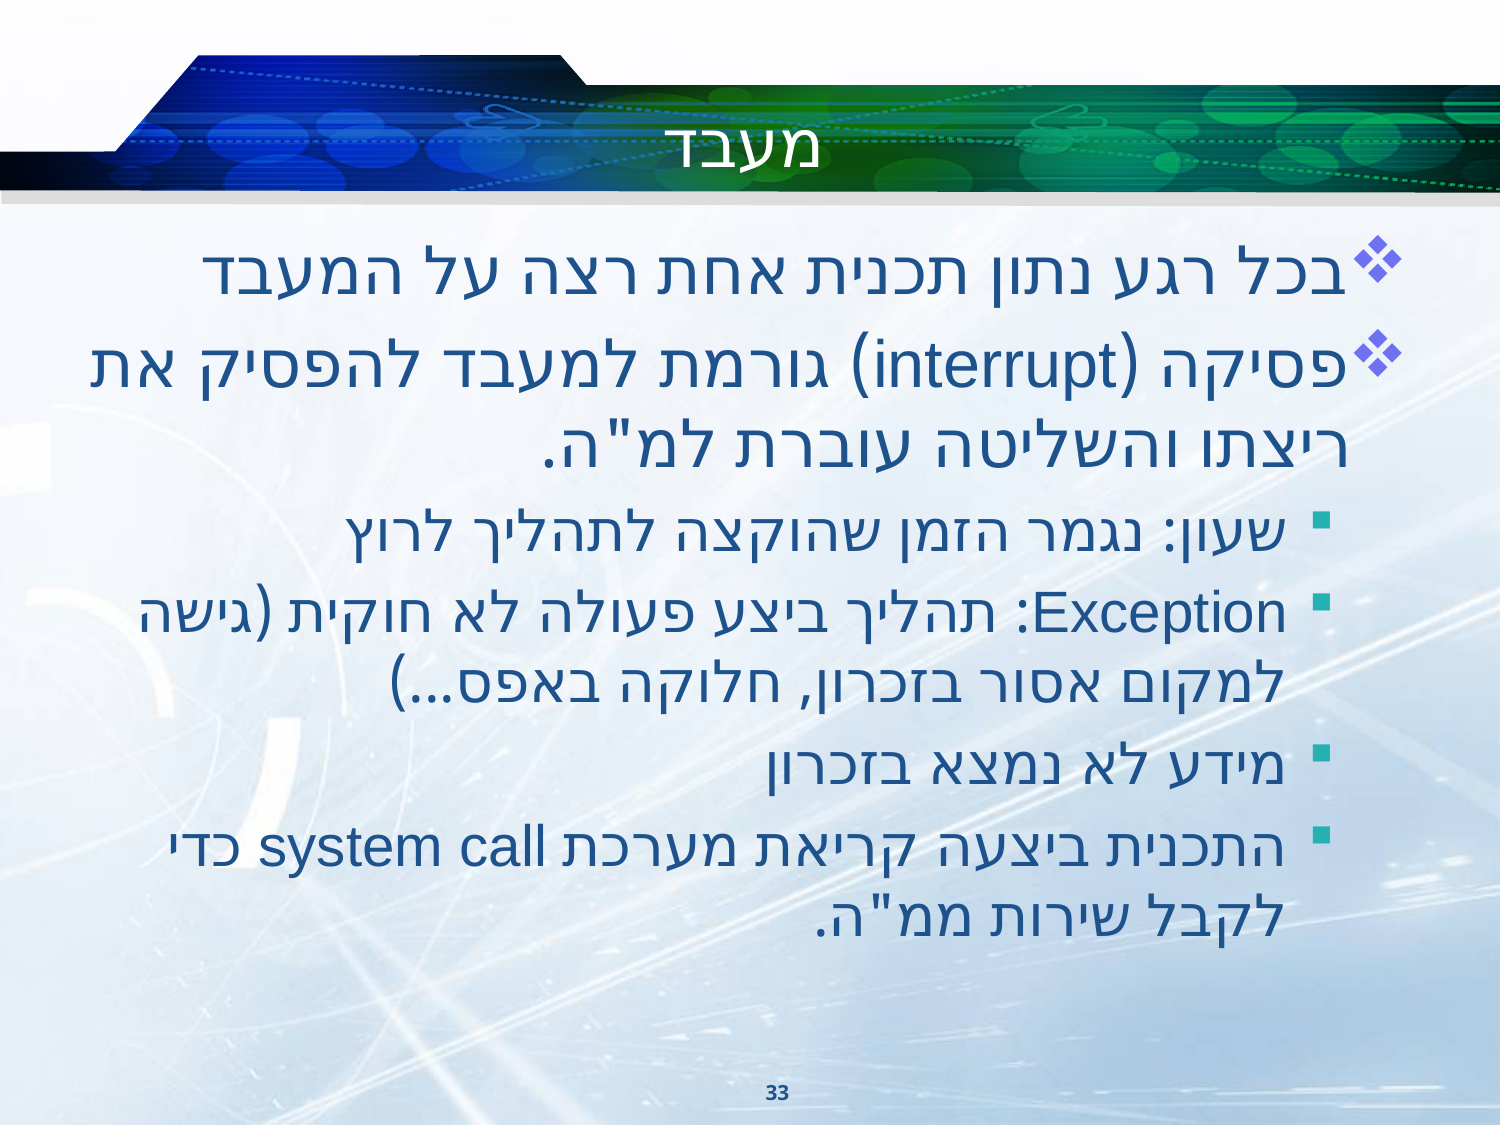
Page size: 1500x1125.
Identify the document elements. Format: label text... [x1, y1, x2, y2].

list בכל רגע נתון תכנית אחת רצה על המעבד פסיקה (interrupt) גורמת למעבד להפסיק את ריצתו והשליטה עוברת למ"ה. שעון: נגמר הזמן שהוקצה לתהליך לרוץ Exception: תהליך ביצע פעולה לא חוקית (גישה למקום אסור בזכרון, חלוקה באפס...) מידע לא נמצא בזכרון התכנית ביצעה קריאת מערכת system call כדי לקבל שירות ממ"ה. [74, 220, 1426, 1064]
slide_number 33 [602, 1072, 953, 1125]
title מעבד [99, 94, 1388, 188]
picture [0, 0, 1500, 1125]
